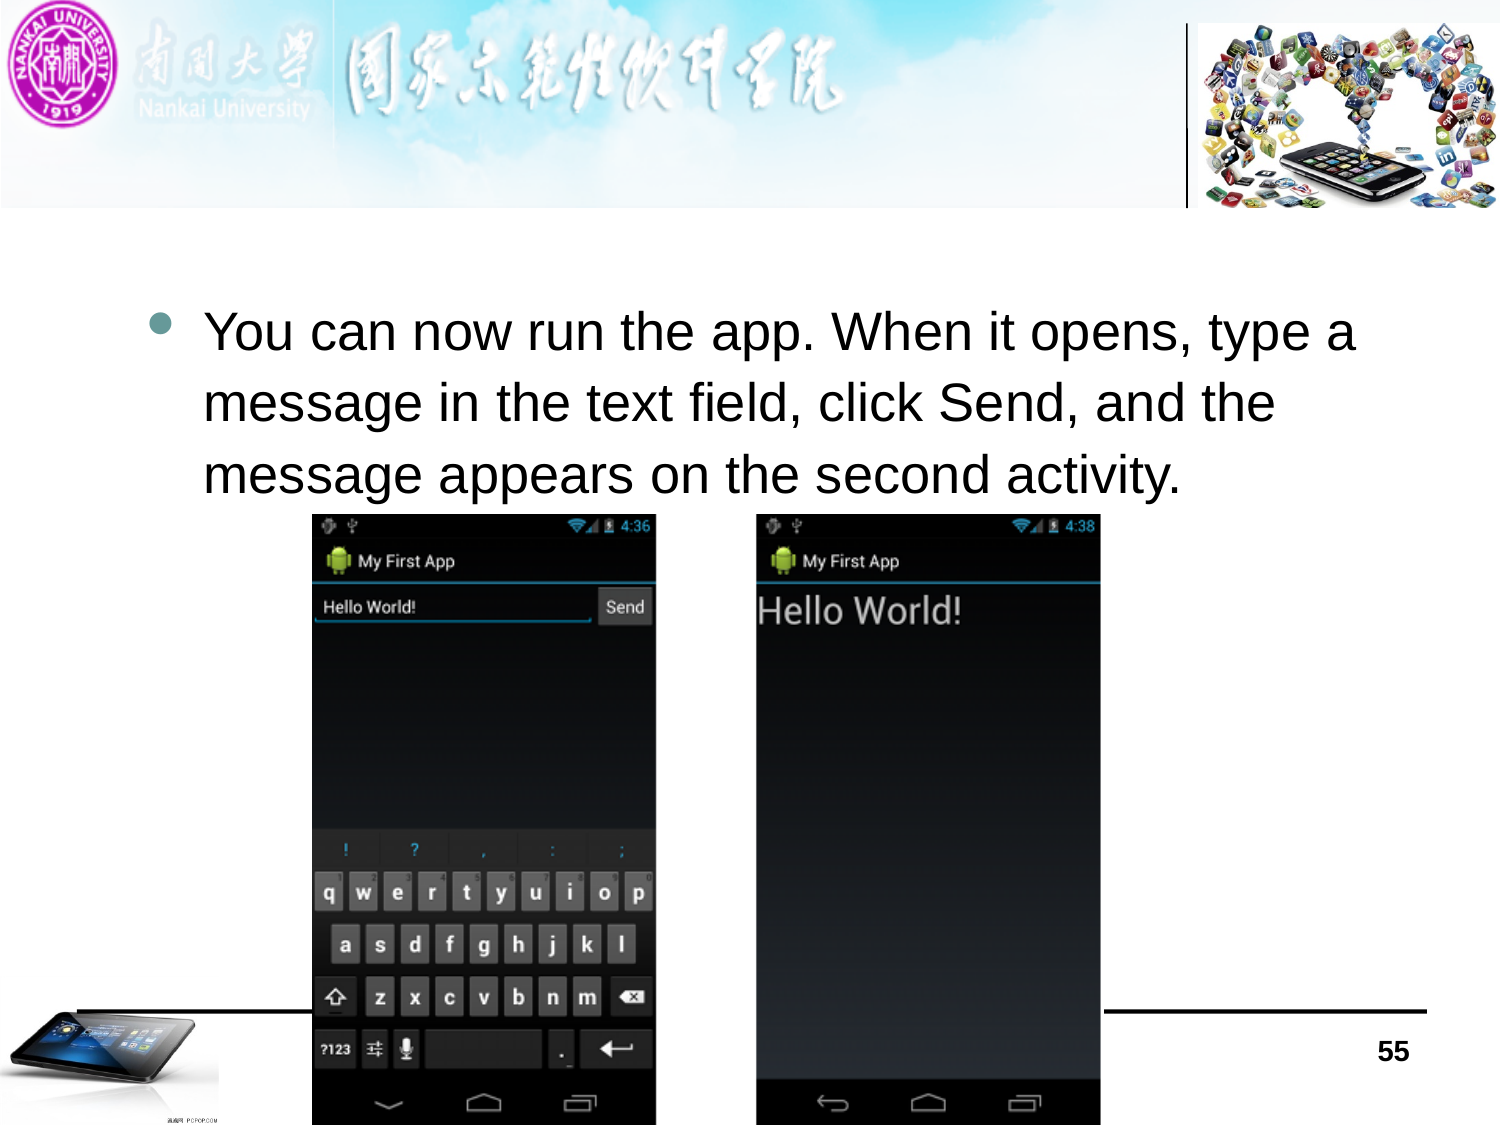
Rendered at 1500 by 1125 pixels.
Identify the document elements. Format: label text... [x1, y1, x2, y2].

picture [0, 976, 219, 1125]
list You can now run the app. When it opens, type a message in the text field, click Send, and the message appears on the second activity. [75, 282, 1425, 1006]
picture [312, 513, 1104, 1125]
slide_number 55 [1109, 1024, 1425, 1103]
picture [1, 0, 1500, 208]
